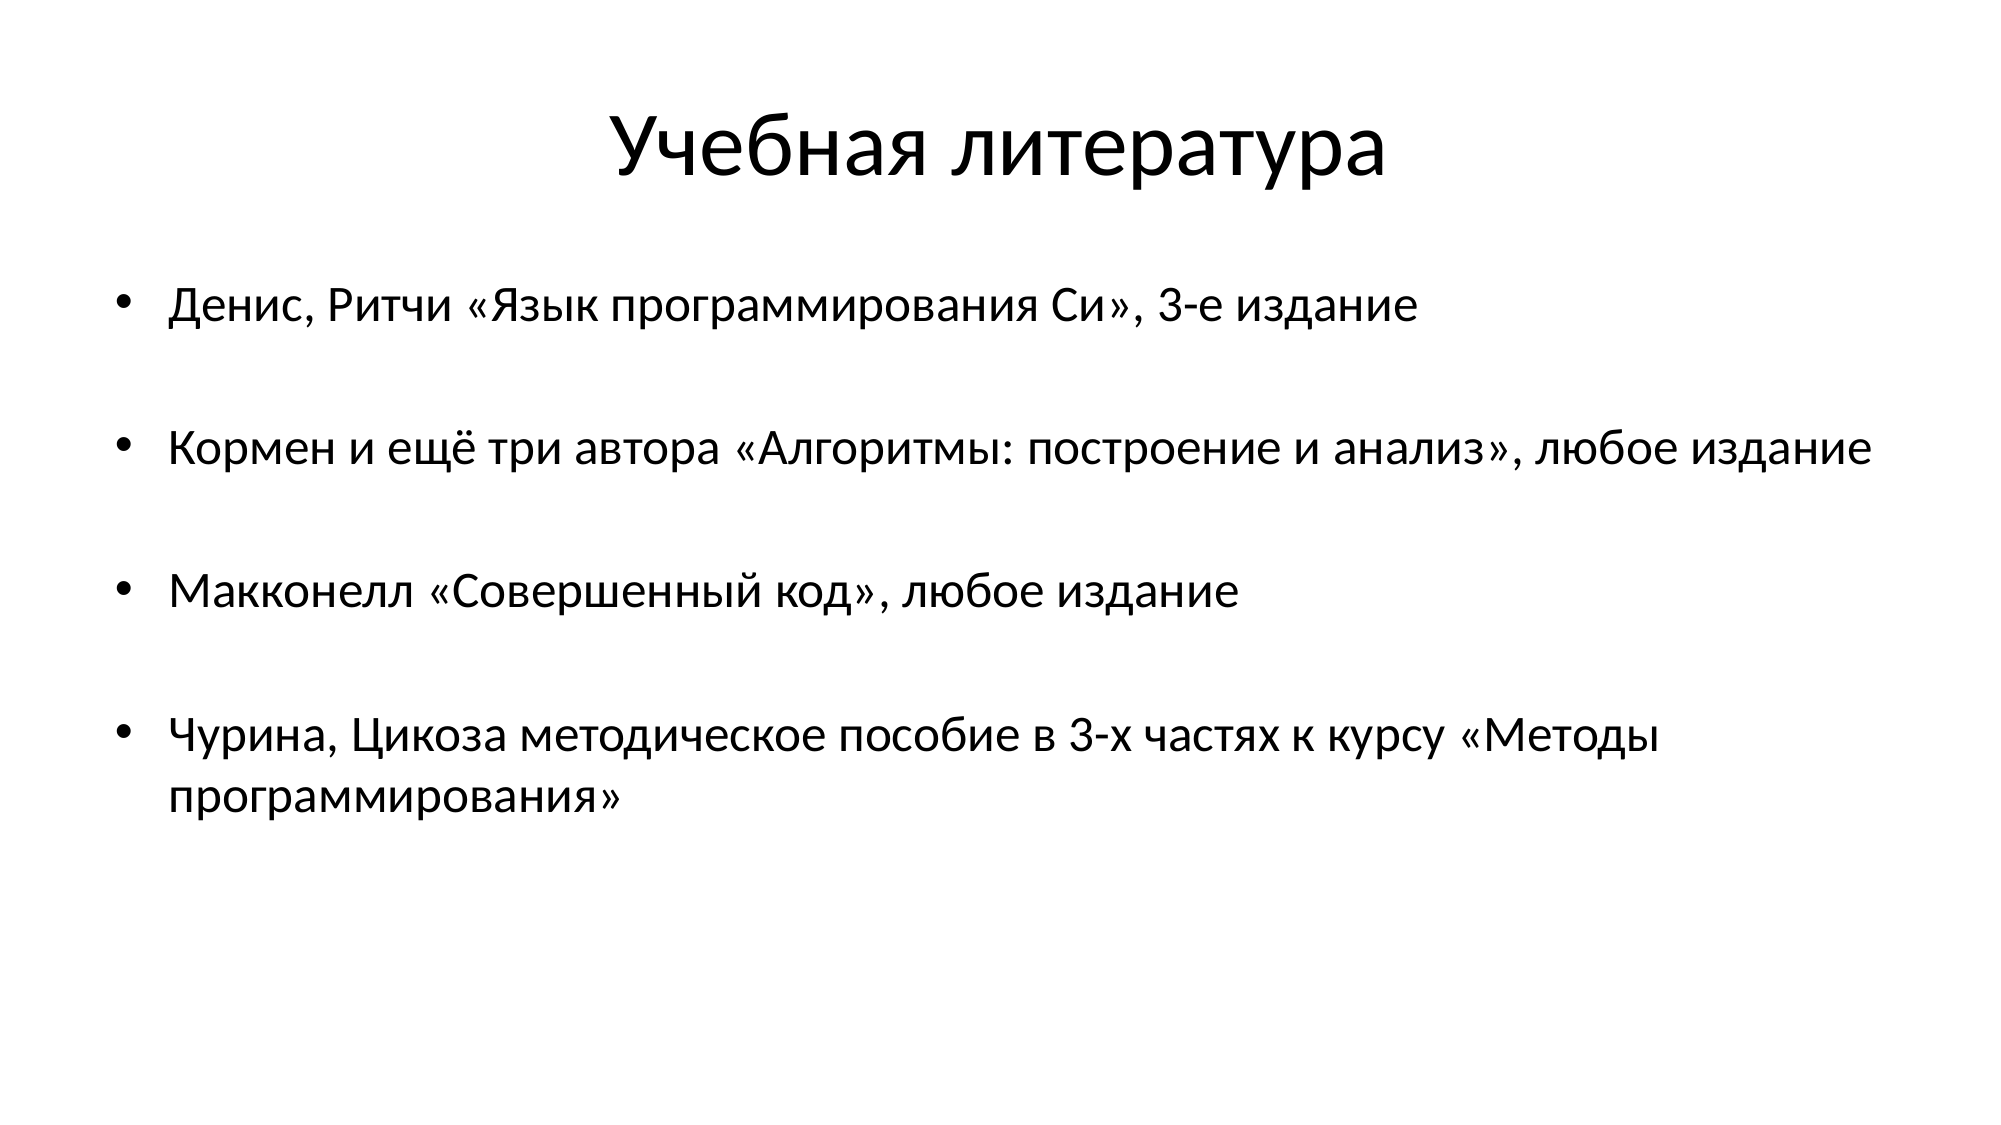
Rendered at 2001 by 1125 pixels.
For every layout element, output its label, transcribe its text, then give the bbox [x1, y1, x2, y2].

list Денис, Ритчи «Язык программирования Си», 3-е издание Кормен и ещё три автора «Алгоритмы: построение и анализ», любое издание Макконелл «Совершенный код», любое издание Чурина, Цикоза методическое пособие в 3-х частях к курсу «Методы программирования» Полный список литературы см. в программе курса [99, 262, 1900, 1005]
title Учебная литература [99, 45, 1900, 233]
